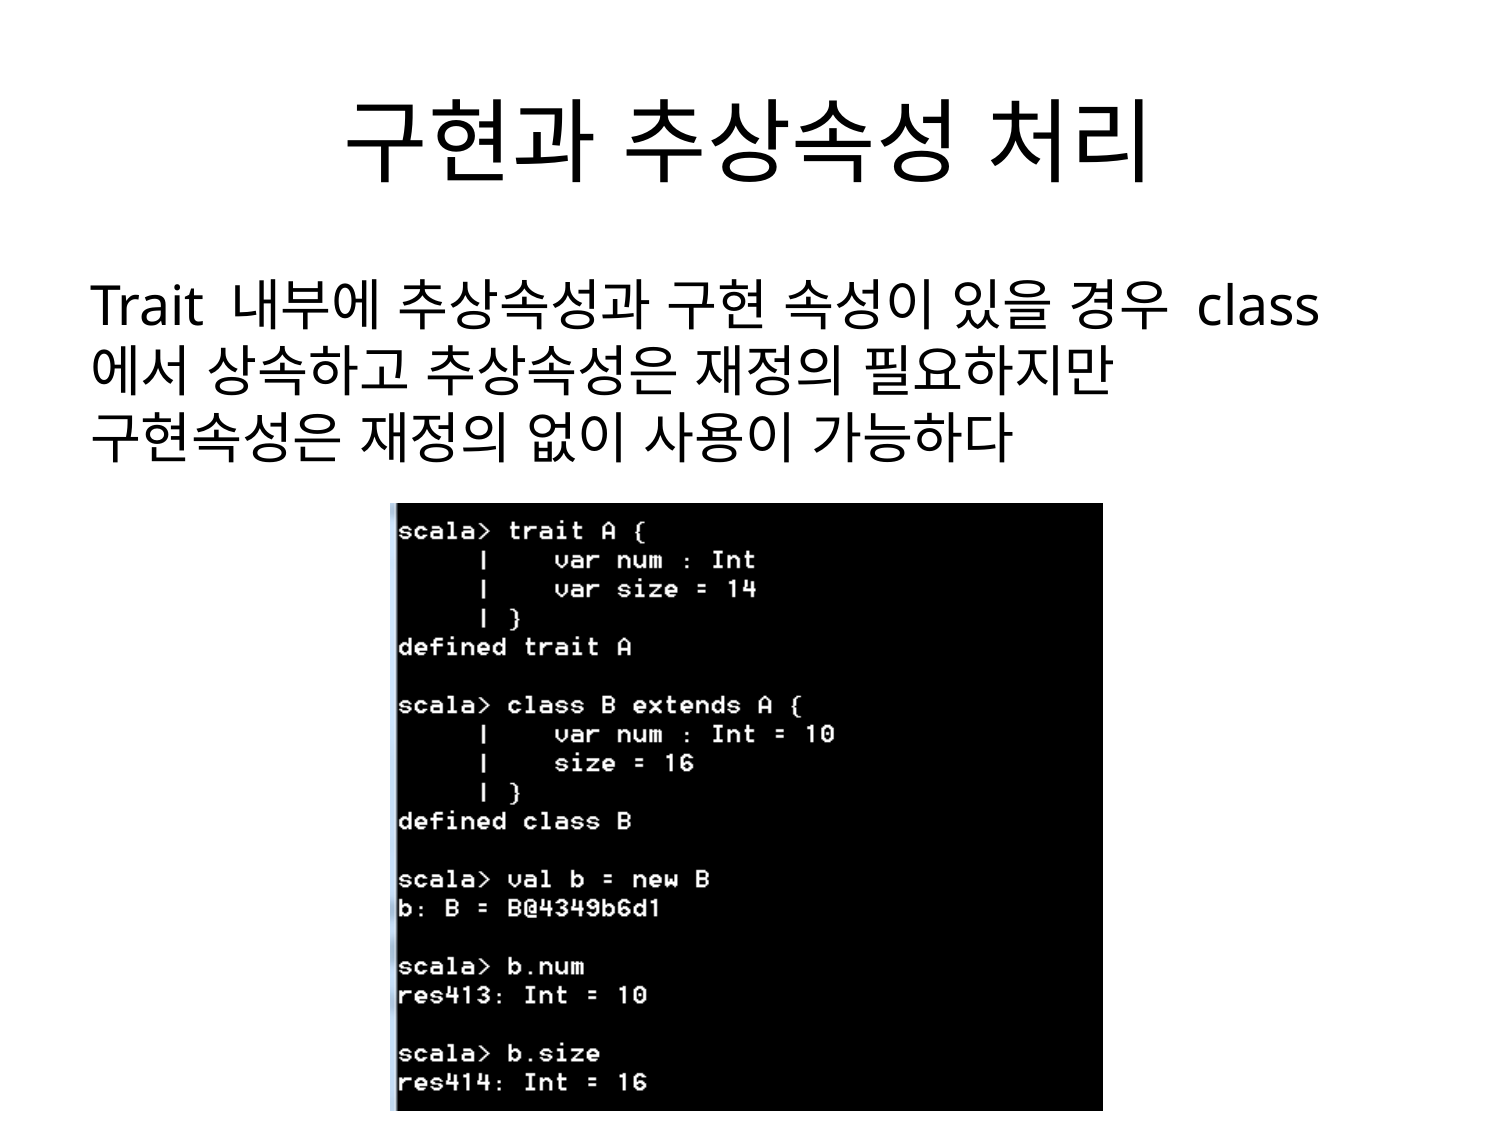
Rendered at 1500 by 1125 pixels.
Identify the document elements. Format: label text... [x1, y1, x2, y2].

list Trait 내부에 추상속성과 구현 속성이 있을 경우 class에서 상속하고 추상속성은 재정의 필요하지만 구현속성은 재정의 없이 사용이 가능하다 [75, 262, 1400, 480]
picture [390, 503, 1104, 1112]
title 구현과 추상속성 처리 [75, 45, 1425, 233]
